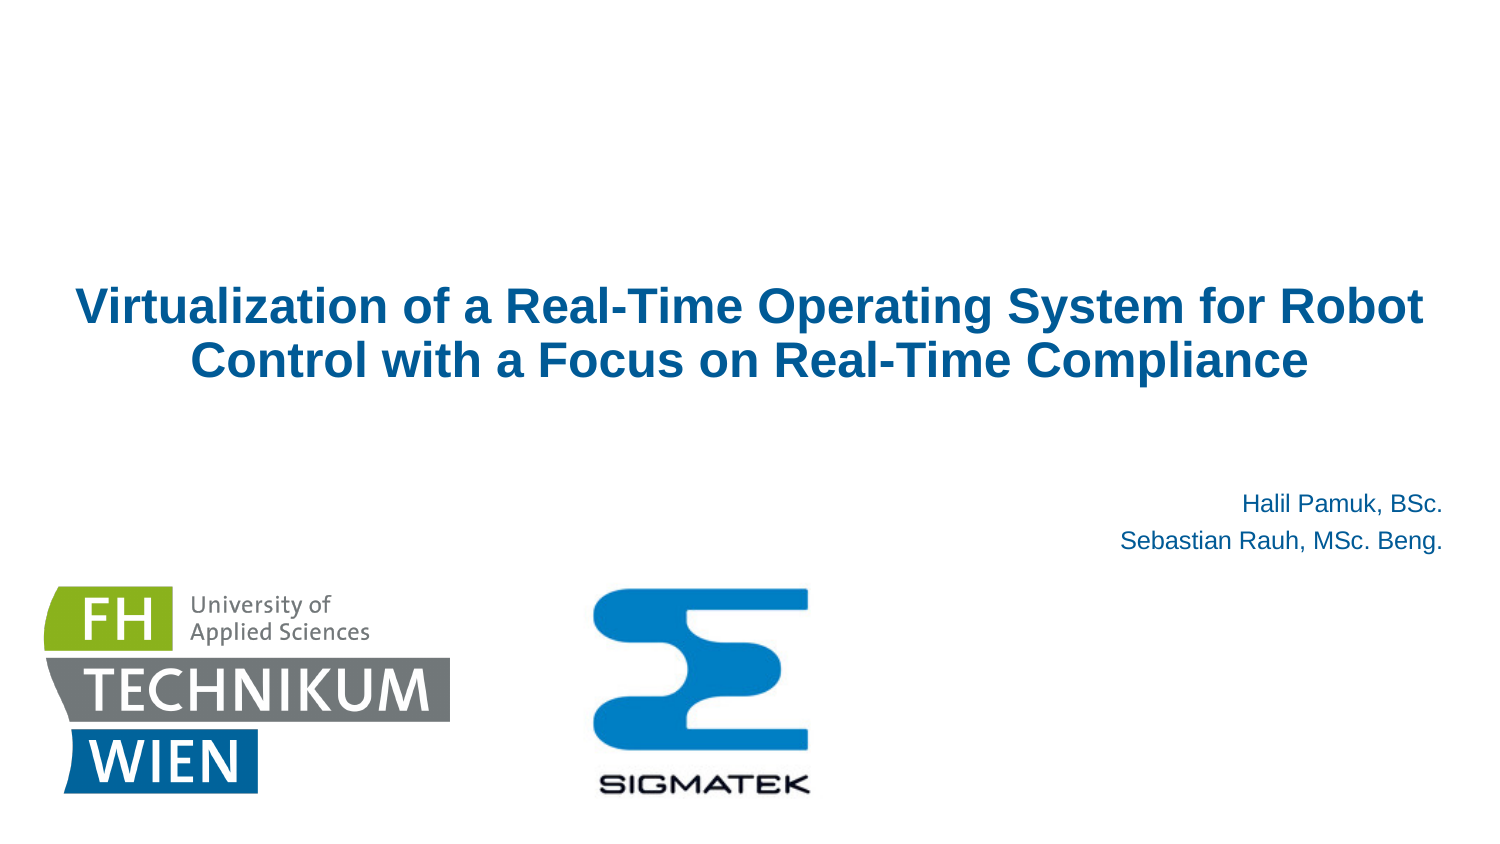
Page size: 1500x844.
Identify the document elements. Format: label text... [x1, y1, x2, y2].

picture [561, 549, 845, 833]
list Halil Pamuk, BSc. Sebastian Rauh, MSc. Beng. [41, 483, 1459, 564]
title Virtualization of a Real-Time Operating System for Robot Control with a Focus on Real-Time Compliance [41, 245, 1459, 424]
picture [0, 522, 514, 844]
